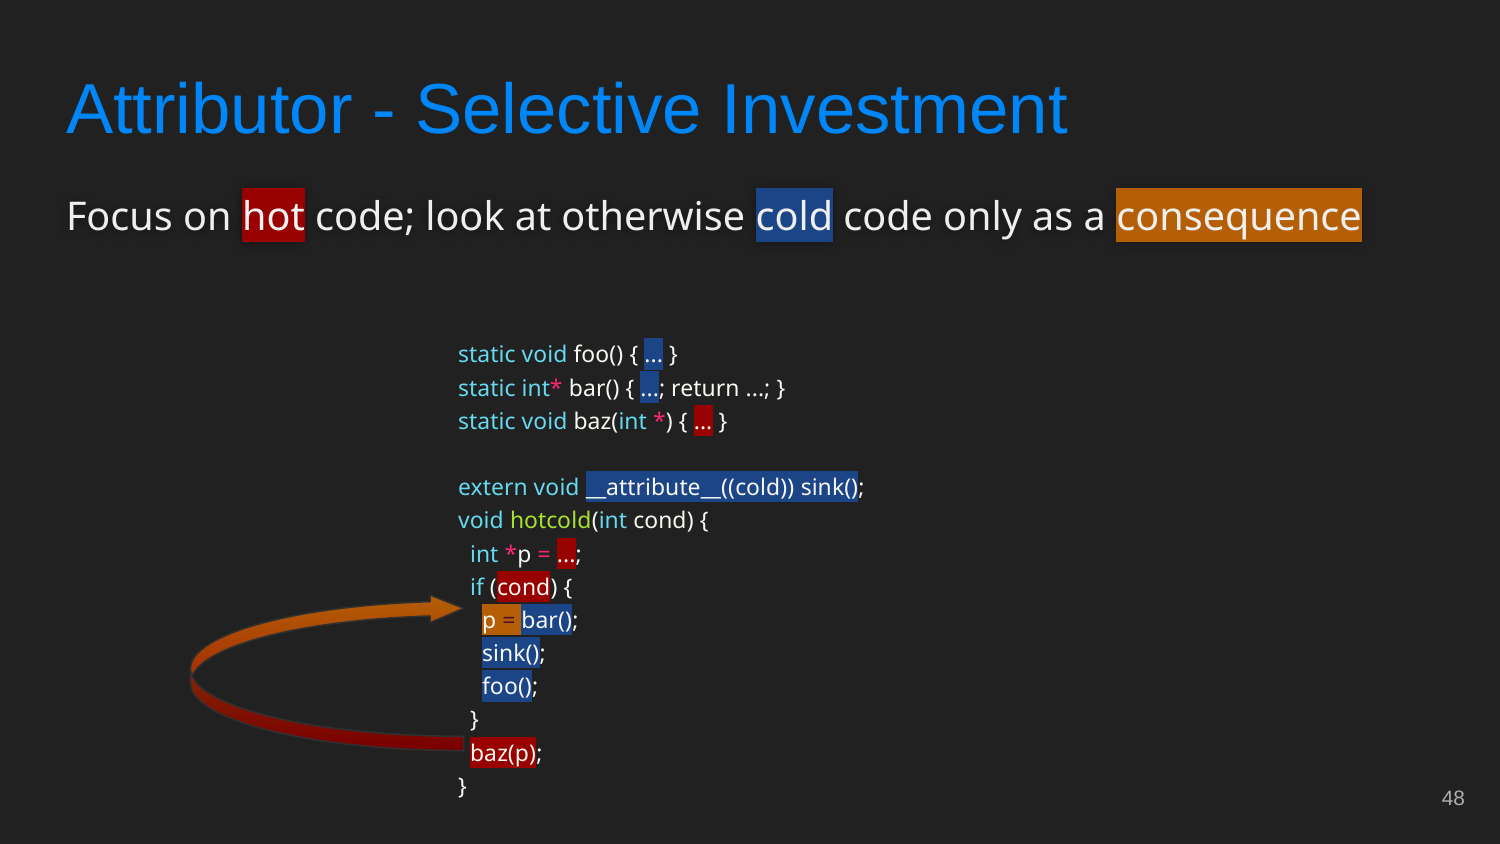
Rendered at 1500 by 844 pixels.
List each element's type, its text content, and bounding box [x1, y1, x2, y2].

text_box static void foo() { ... } static int* bar() { ...; return ...; } static void baz(int *) { ... } extern void __attribute__((cold)) sink(); void hotcold(int cond) { int *p = ...; if (cond) { p = bar(); sink(); foo(); } baz(p); } [432, 319, 1068, 812]
list Focus on hot code; look at otherwise cold code only as a consequence [51, 168, 1449, 700]
title Attributor - Selective Investment [51, 48, 1449, 142]
text_box [190, 595, 464, 751]
slide_number ‹#› [1389, 764, 1480, 830]
